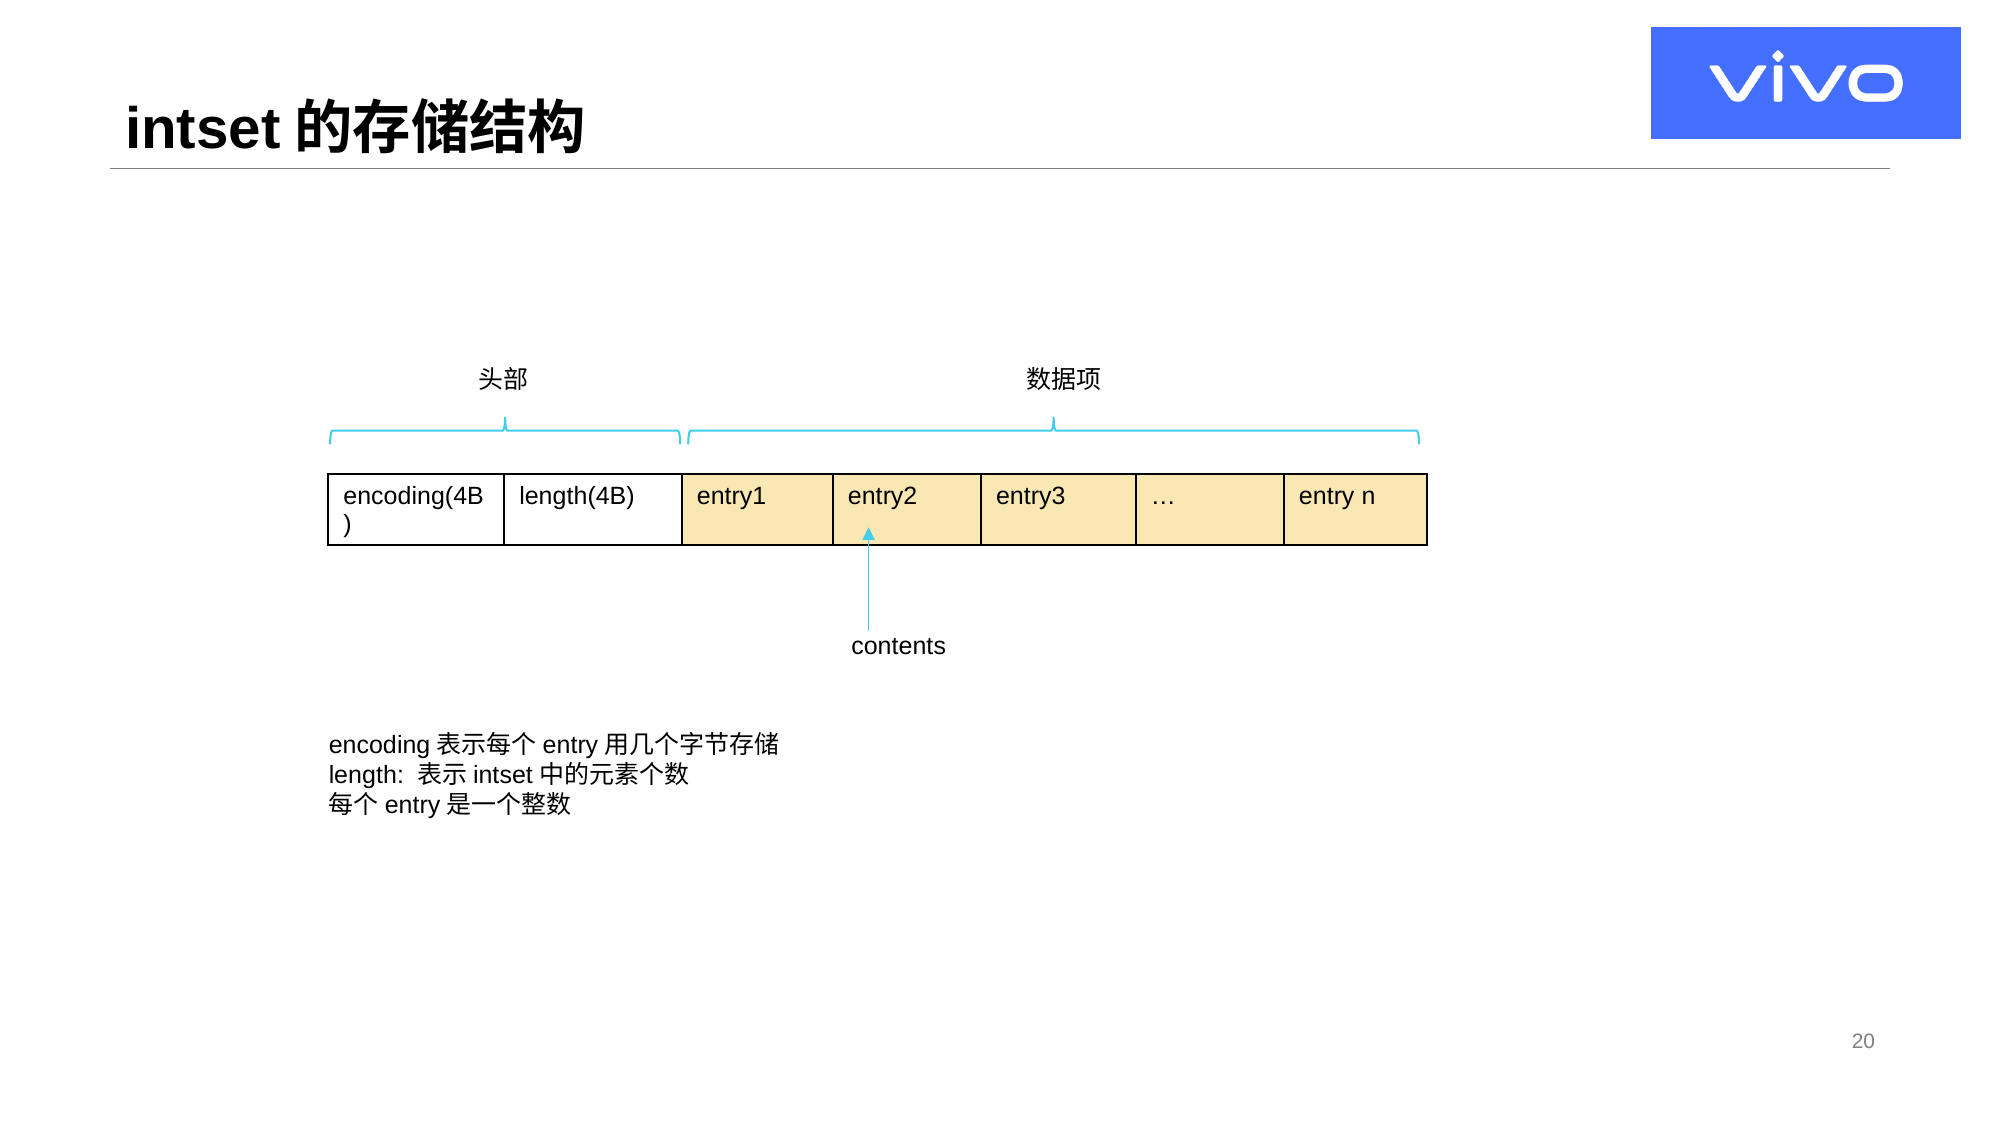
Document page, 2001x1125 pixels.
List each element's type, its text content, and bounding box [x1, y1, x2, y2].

text_box 数据项 [1011, 356, 1220, 402]
table_header entry3 [982, 475, 1135, 544]
text_box [329, 416, 681, 445]
picture [1890, 27, 1961, 139]
table_header encoding(4B) [329, 475, 503, 544]
table_header entry2 [834, 475, 980, 544]
text_box 头部 [463, 356, 617, 402]
text_box contents [836, 622, 969, 667]
title intset的存储结构 [109, 0, 1890, 169]
text_box [687, 416, 1420, 445]
table_header length(4B) [505, 475, 681, 544]
table_header entry1 [683, 475, 832, 544]
table_header entry n [1285, 475, 1426, 544]
table_header … [1137, 475, 1283, 544]
text_box encoding表示每个entry用几个字节存储 length: 表示intset中的元素个数 每个entry是一个整数 [313, 721, 814, 826]
slide_number 20 [1412, 1023, 1890, 1058]
